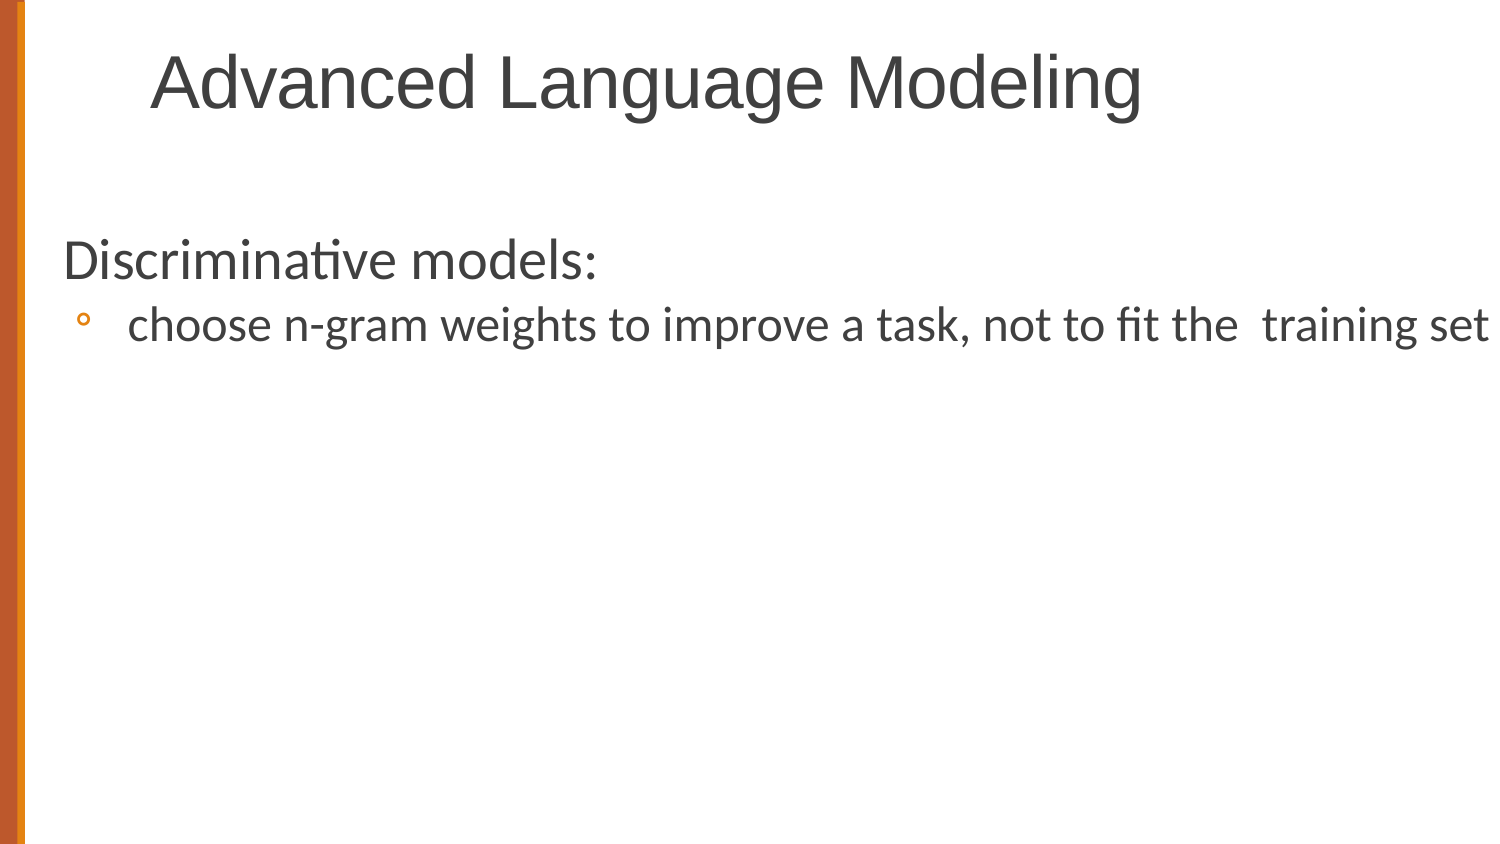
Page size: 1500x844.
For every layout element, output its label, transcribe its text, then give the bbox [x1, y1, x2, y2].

title Advanced Language Modeling [135, 19, 1373, 132]
list Discriminative models: choose n-gram weights to improve a task, not to fit the training set [50, 221, 1500, 797]
